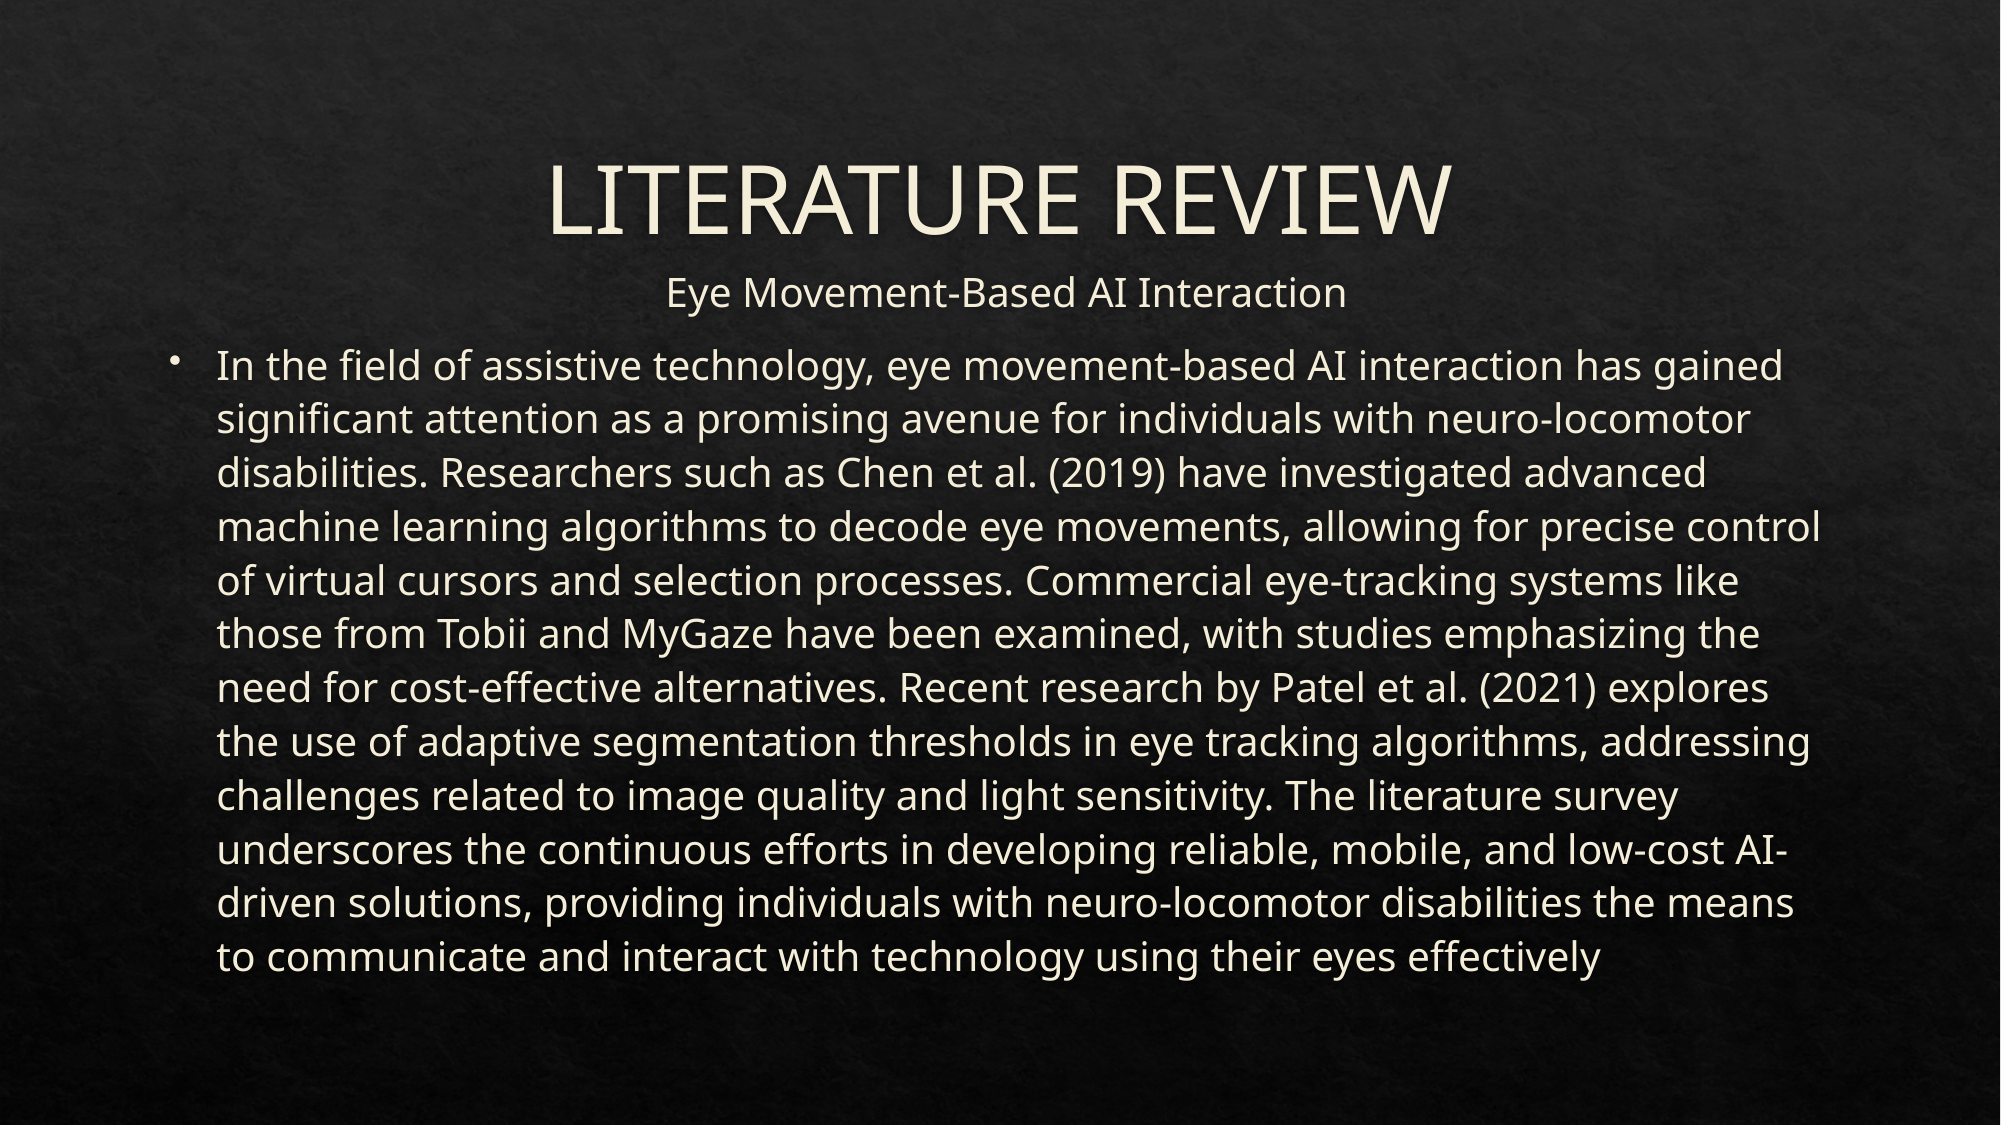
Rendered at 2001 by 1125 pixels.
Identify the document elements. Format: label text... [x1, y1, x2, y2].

title LITERATURE REVIEW [149, 99, 1849, 250]
list Eye Movement-Based AI Interaction In the field of assistive technology, eye movement-based AI interaction has gained significant attention as a promising avenue for individuals with neuro-locomotor disabilities. Researchers such as Chen et al. (2019) have investigated advanced machine learning algorithms to decode eye movements, allowing for precise control of virtual cursors and selection processes. Commercial eye-tracking systems like those from Tobii and MyGaze have been examined, with studies emphasizing the need for cost-effective alternatives. Recent research by Patel et al. (2021) explores the use of adaptive segmentation thresholds in eye tracking algorithms, addressing challenges related to image quality and light sensitivity. The literature survey underscores the continuous efforts in developing reliable, mobile, and low-cost AI-driven solutions, providing individuals with neuro-locomotor disabilities the means to communicate and interact with technology using their eyes effectively [149, 254, 1849, 1025]
